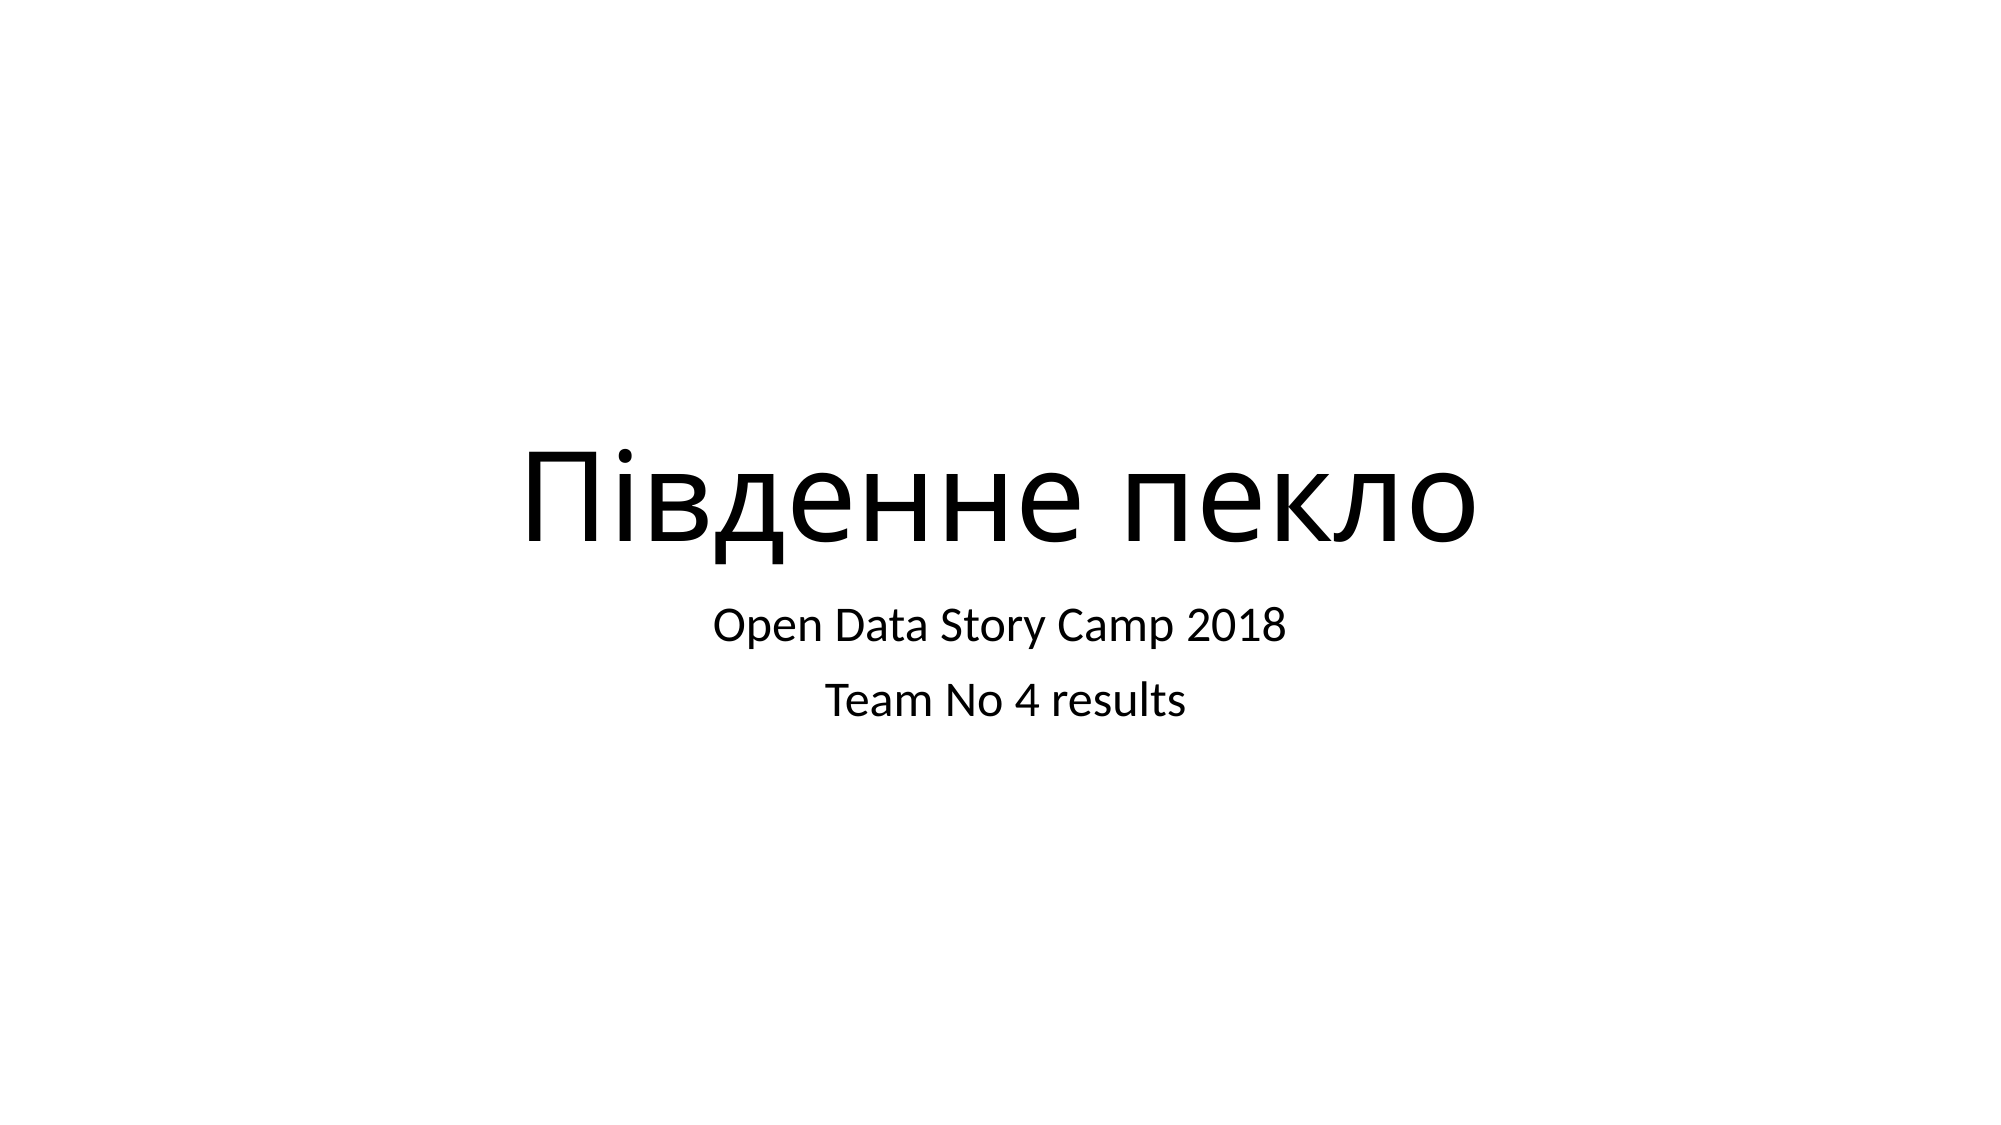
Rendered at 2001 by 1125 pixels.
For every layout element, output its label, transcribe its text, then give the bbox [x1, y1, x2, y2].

title Південне пекло [249, 184, 1750, 576]
subtitle Open Data Story Camp 2018 Team No 4 results [249, 590, 1750, 863]
